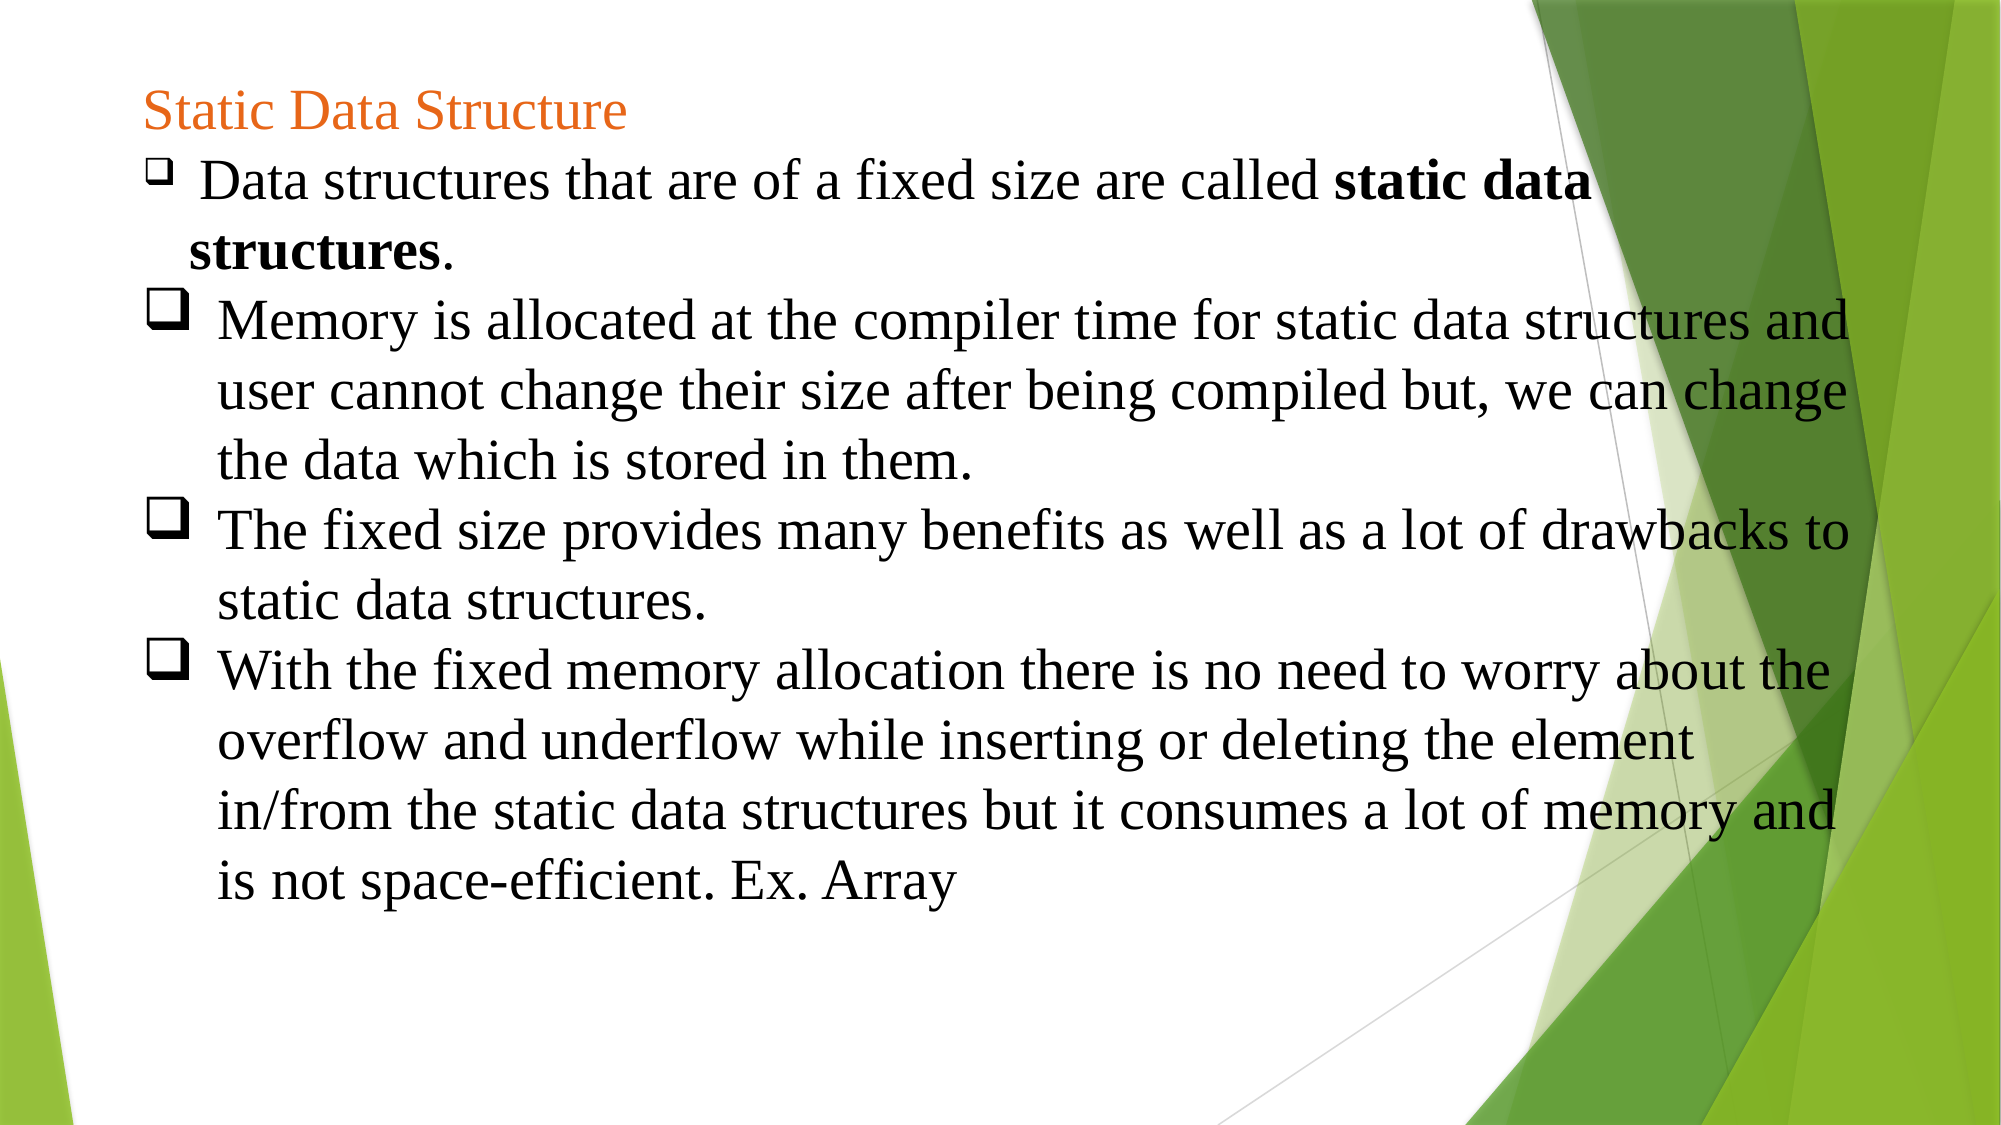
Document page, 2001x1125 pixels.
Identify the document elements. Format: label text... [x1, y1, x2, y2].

text_box Static Data Structure Data structures that are of a fixed size are called static data structures. Memory is allocated at the compiler time for static data structures and user cannot change their size after being compiled but, we can change the data which is stored in them. The fixed size provides many benefits as well as a lot of drawbacks to static data structures. With the fixed memory allocation there is no need to worry about the overflow and underflow while inserting or deleting the element in/from the static data structures but it consumes a lot of memory and is not space-efficient. Ex. Array [128, 63, 1872, 1125]
